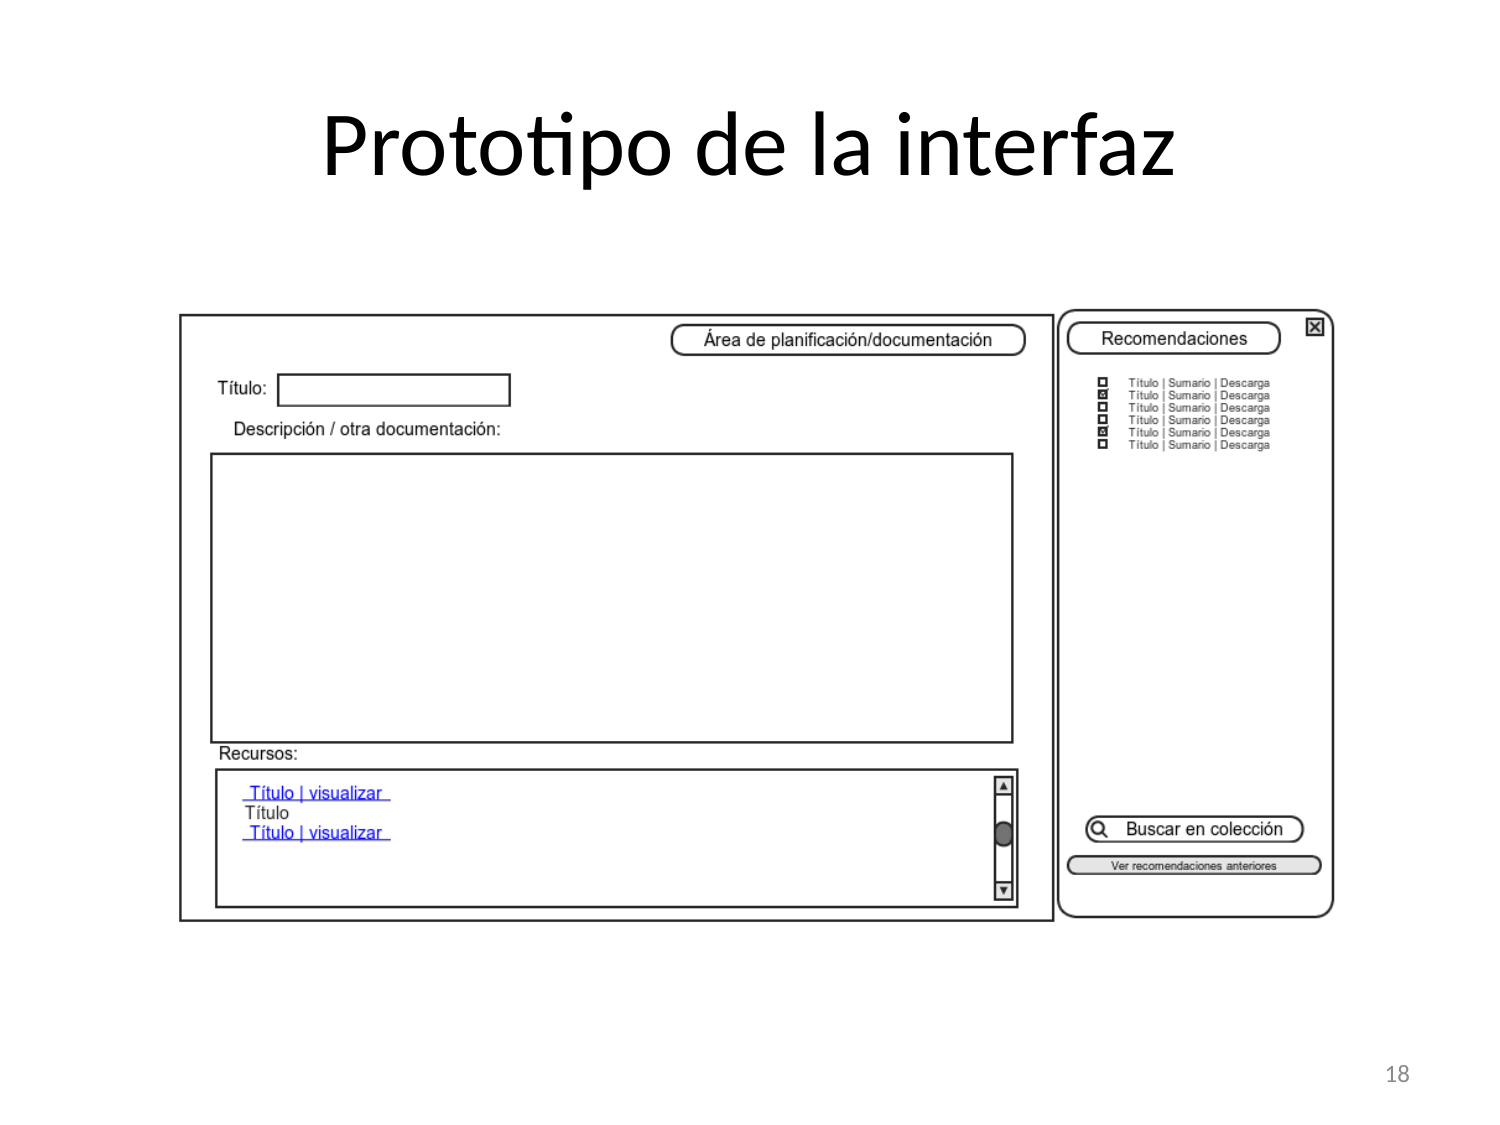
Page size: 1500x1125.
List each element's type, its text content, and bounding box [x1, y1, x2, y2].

slide_number 18 [1074, 1042, 1425, 1103]
title Prototipo de la interfaz [75, 45, 1425, 233]
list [130, 262, 1369, 1006]
